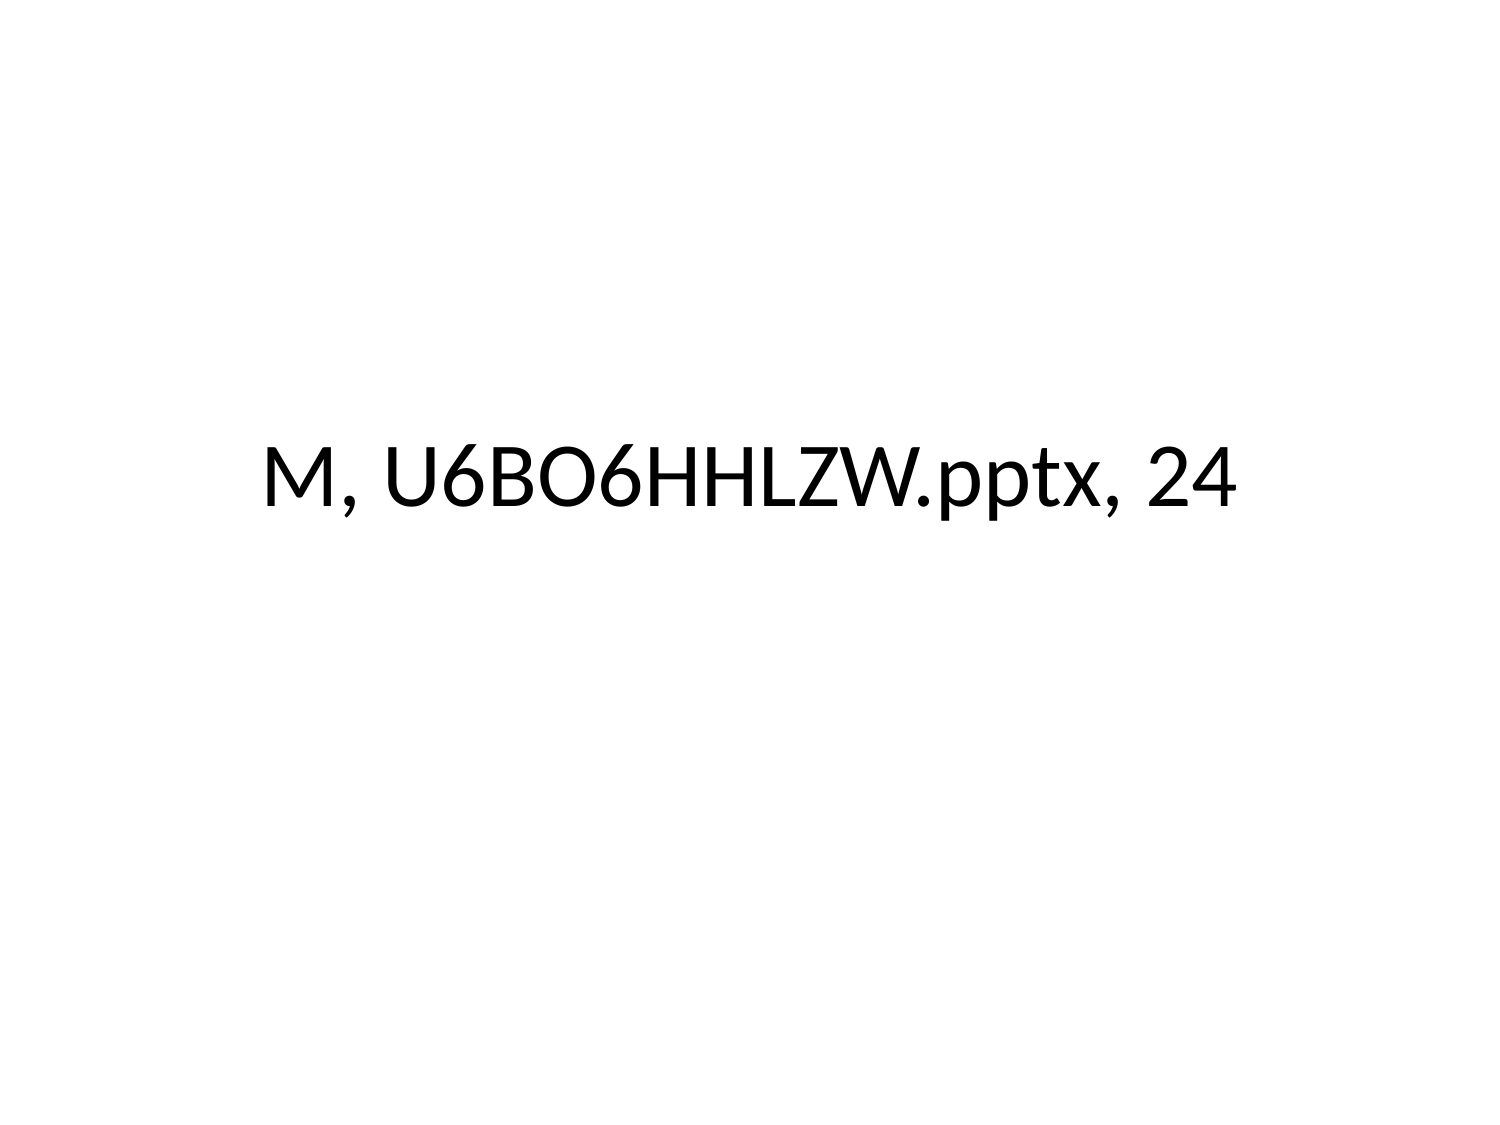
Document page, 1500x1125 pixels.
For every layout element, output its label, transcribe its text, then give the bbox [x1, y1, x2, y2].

title M, U6BO6HHLZW.pptx, 24 [112, 349, 1388, 591]
